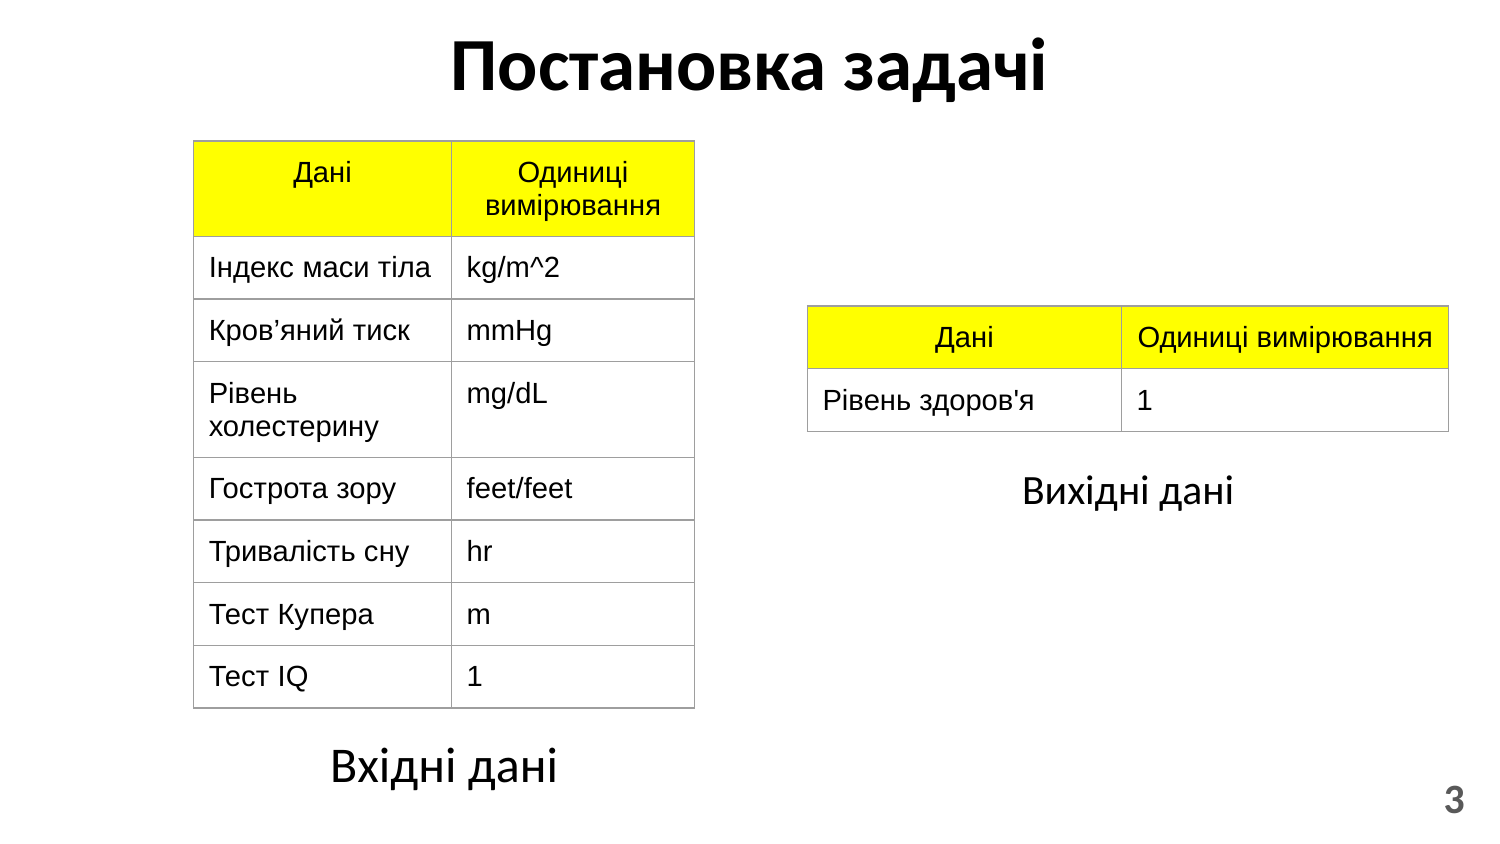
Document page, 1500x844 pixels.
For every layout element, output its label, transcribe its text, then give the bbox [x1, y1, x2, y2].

table_cell Тест Купера [194, 583, 451, 645]
table_cell Тест IQ [194, 646, 451, 707]
table_cell Тривалість сну [194, 521, 451, 582]
table_cell feet/feet [452, 458, 694, 519]
table_cell Індекс маси тіла [194, 237, 451, 298]
table_cell Гострота зору [194, 458, 451, 519]
table_header Дані [808, 307, 1121, 368]
table_cell 1 [1122, 369, 1448, 431]
table_cell mmHg [452, 300, 694, 361]
table_cell hr [452, 521, 694, 582]
slide_number 3 [1389, 764, 1480, 830]
table_header Дані [194, 142, 451, 236]
list Вхідні дані [193, 717, 695, 794]
table_cell mg/dL [452, 362, 694, 457]
table_cell 1 [452, 646, 694, 707]
table_cell Рівень здоров'я [808, 369, 1121, 431]
table_header Одиниці вимірювання [1122, 307, 1448, 368]
table_cell m [452, 583, 694, 645]
table_cell Рівень холестерину [194, 362, 451, 457]
list Вихідні дані [807, 448, 1449, 524]
table_cell Кров’яний тиск [194, 300, 451, 361]
title Постановка задачі [51, 0, 1449, 116]
table_cell kg/m^2 [452, 237, 694, 298]
table_header Одиниці вимірювання [452, 142, 694, 236]
